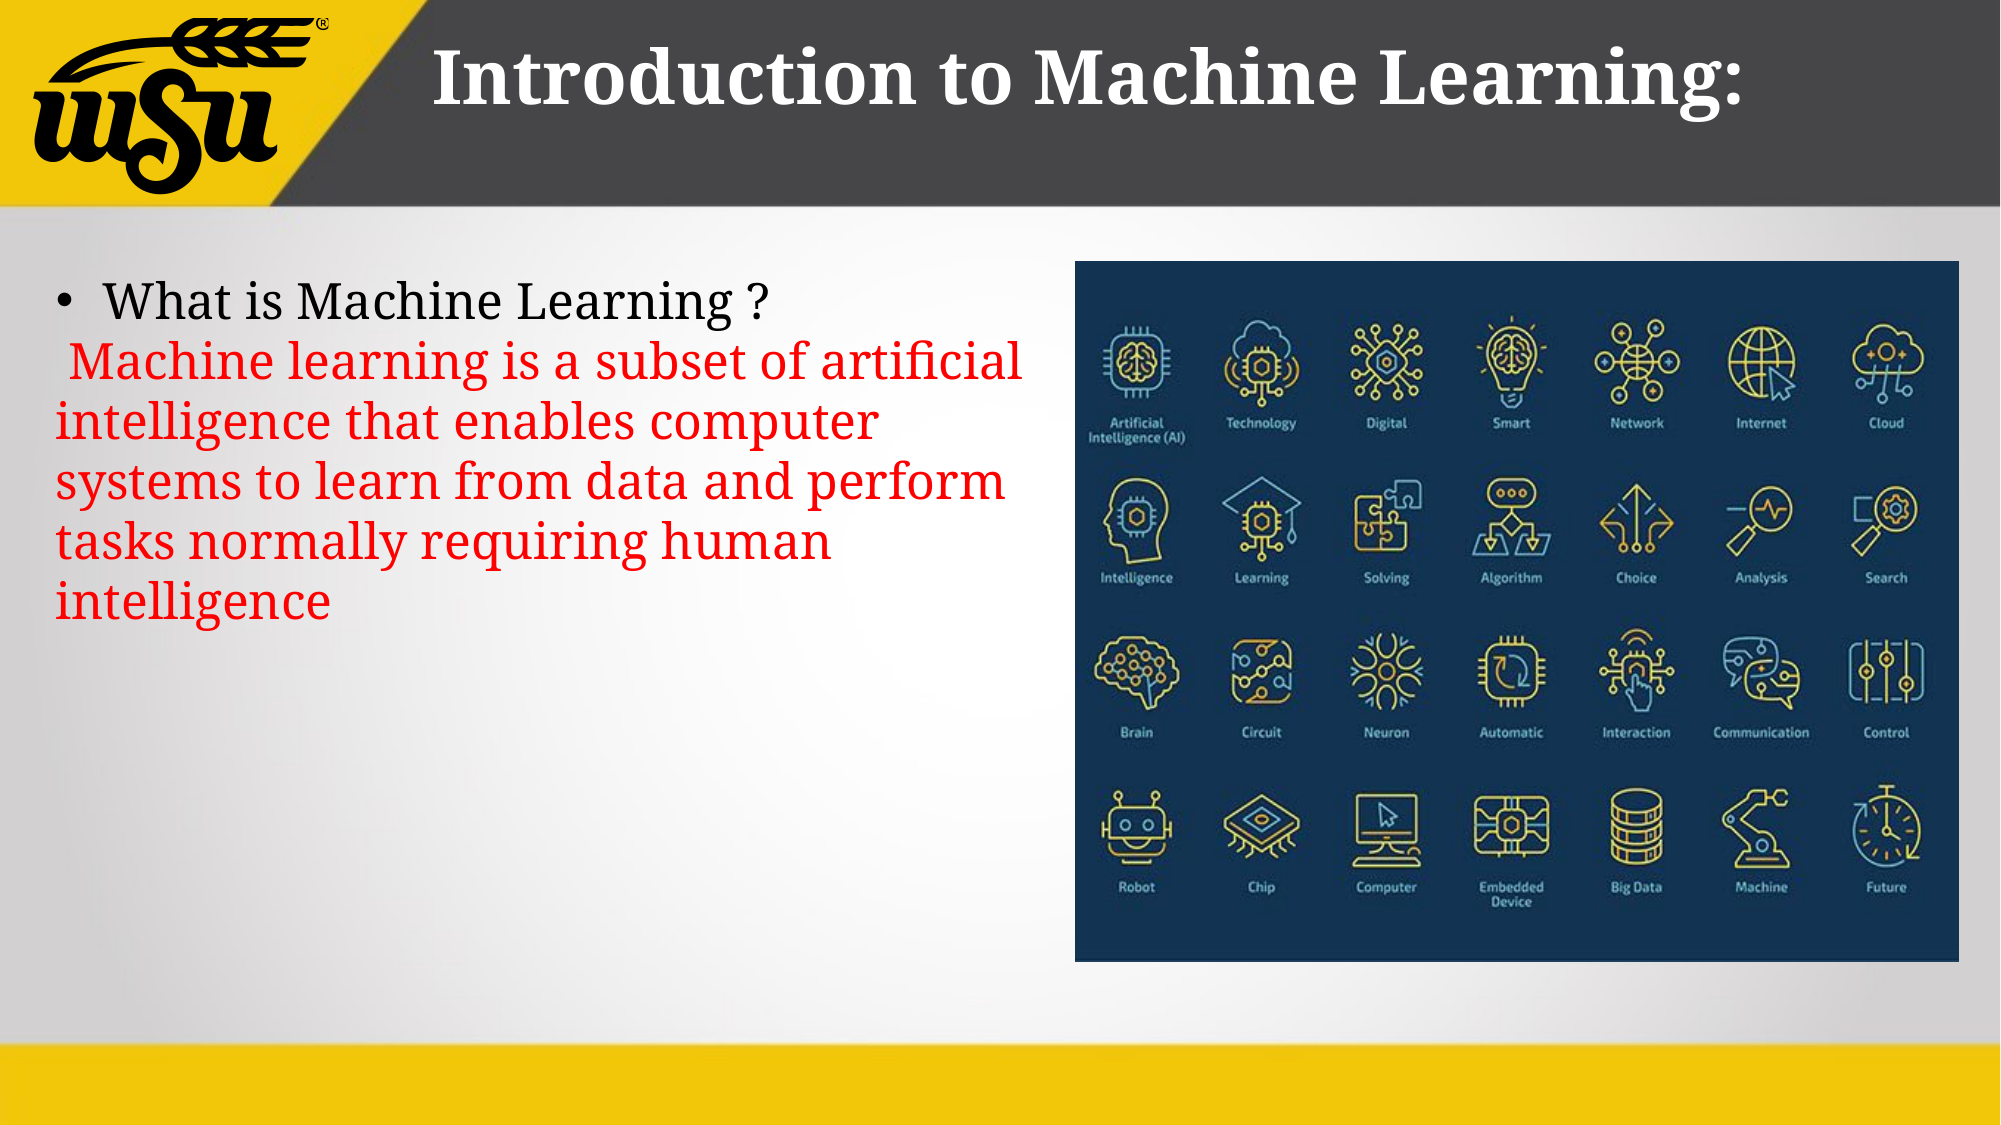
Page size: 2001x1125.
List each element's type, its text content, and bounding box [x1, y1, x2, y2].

text_box What is Machine Learning ? Machine learning is a subset of artificial intelligence that enables computer systems to learn from data and perform tasks normally requiring human intelligence [40, 261, 1074, 637]
picture [0, 0, 2001, 1125]
list Introduction to Machine Learning: [387, 32, 1791, 158]
